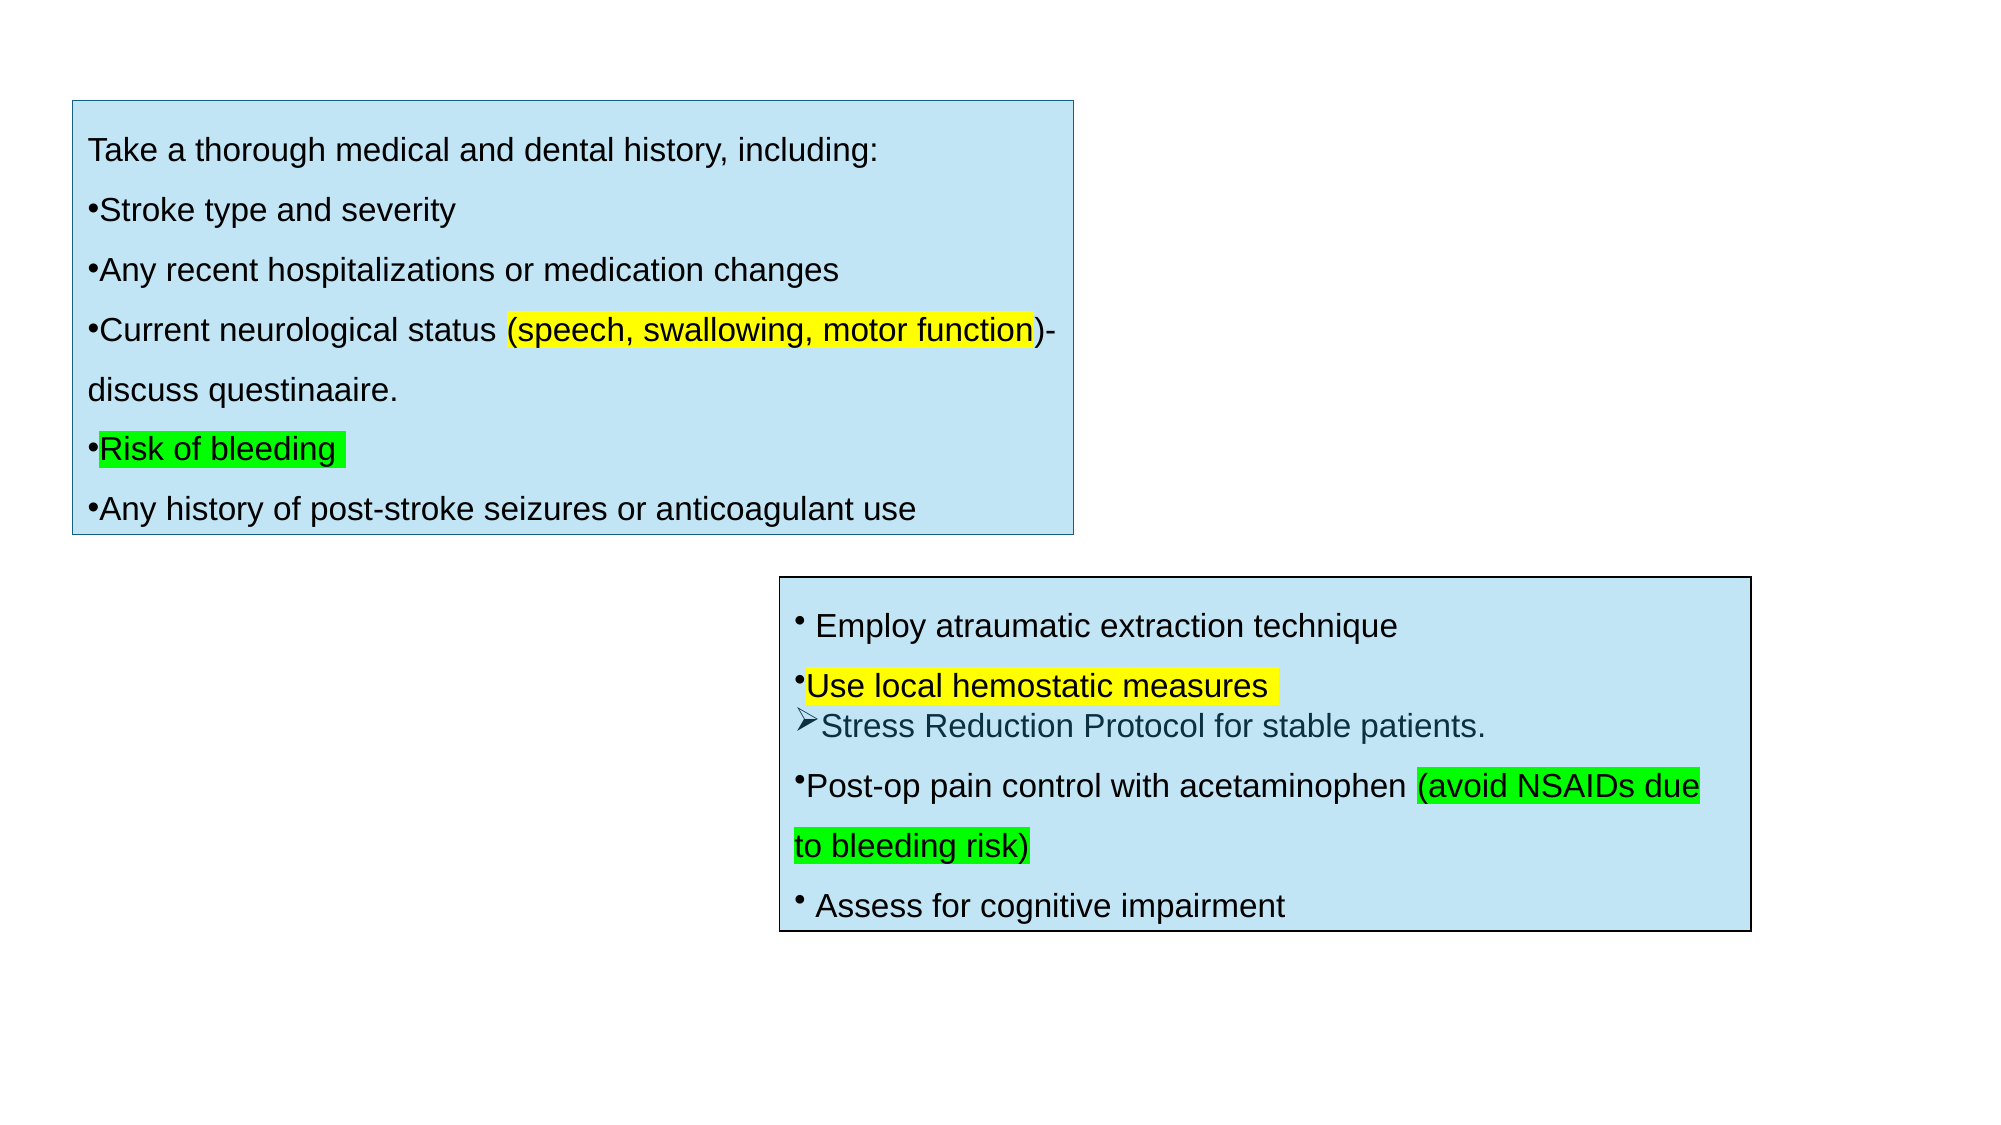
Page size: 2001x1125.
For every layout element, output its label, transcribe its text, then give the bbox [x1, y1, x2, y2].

text_box Take a thorough medical and dental history, including: Stroke type and severity Any recent hospitalizations or medication changes Current neurological status (speech, swallowing, motor function)- discuss questinaaire. Risk of bleeding Any history of post-stroke seizures or anticoagulant use [72, 100, 1074, 535]
text_box Employ atraumatic extraction technique Use local hemostatic measures Stress Reduction Protocol for stable patients. Post-op pain control with acetaminophen (avoid NSAIDs due to bleeding risk) Assess for cognitive impairment [779, 576, 1752, 932]
